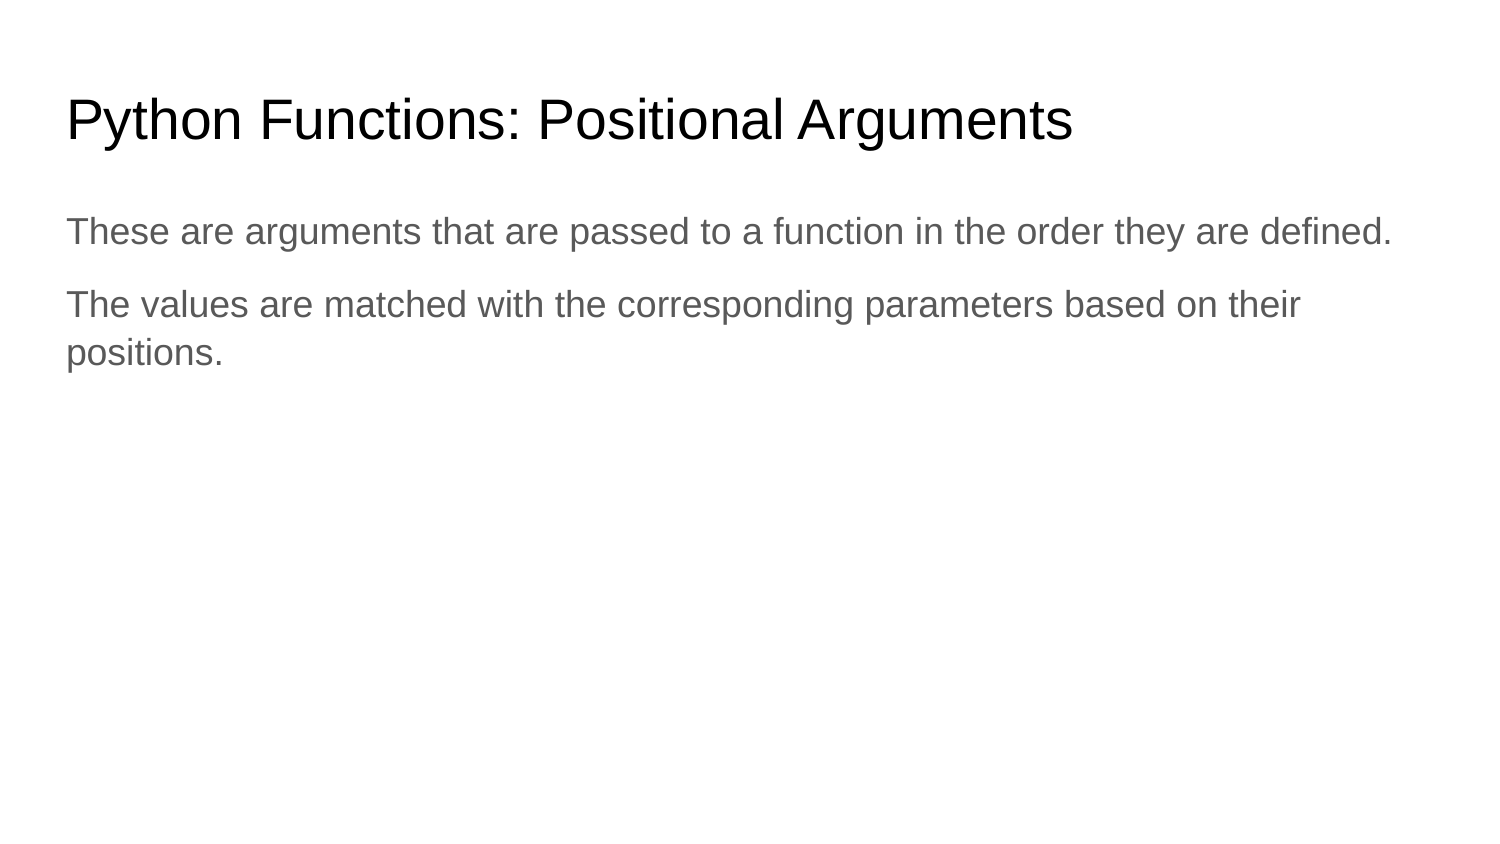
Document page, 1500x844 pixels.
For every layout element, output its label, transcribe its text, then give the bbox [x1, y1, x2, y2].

title Python Functions: Positional Arguments [51, 72, 1449, 167]
list These are arguments that are passed to a function in the order they are defined. The values are matched with the corresponding parameters based on their positions. [51, 189, 1449, 750]
